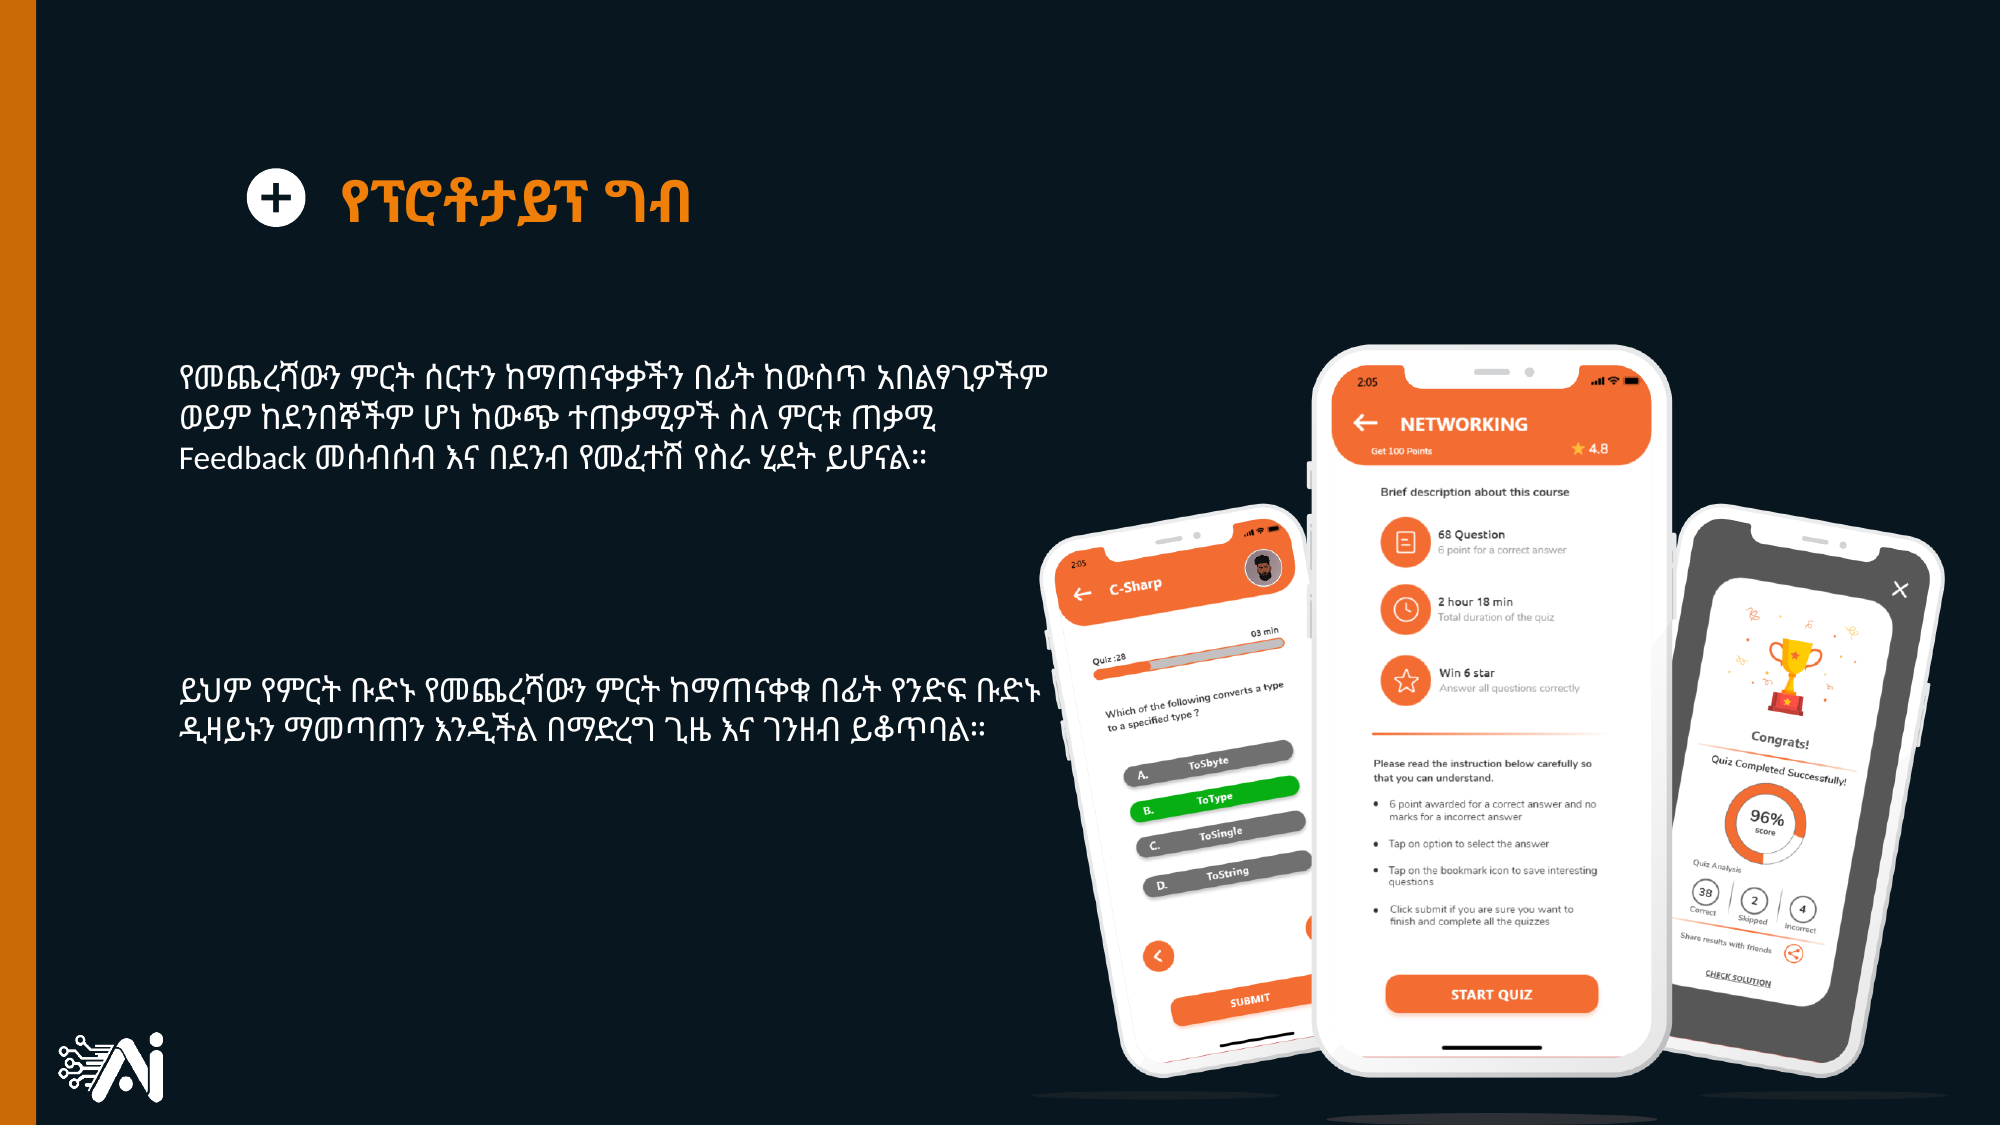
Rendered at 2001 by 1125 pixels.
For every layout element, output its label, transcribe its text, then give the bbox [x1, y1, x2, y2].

text_box [0, 0, 37, 1125]
text_box የመጨረሻውን ምርት ሰርተን ከማጠናቀቃችን በፊት ከውስጥ አበልፃጊዎችም ወይም ከደንበኞችም ሆነ ከውጭ ተጠቃሚዎች ስለ ምርቱ ጠቃሚ Feedback መሰብሰብ እና በደንብ የመፈተሽ የስራ ሂደት ይሆናል። [178, 356, 1031, 477]
picture [58, 1020, 163, 1125]
text_box የፕሮቶታይፕ ግብ [340, 171, 786, 235]
picture [1031, 344, 1948, 1125]
text_box ይህም የምርት ቡድኑ የመጨረሻውን ምርት ከማጠናቀቁ በፊት የንድፍ ቡድኑ ዲዛይኑን ማመጣጠን እንዲችል በማድረግ ጊዜ እና ገንዘብ ይቆጥባል። [178, 668, 1031, 749]
text_box [246, 168, 306, 227]
